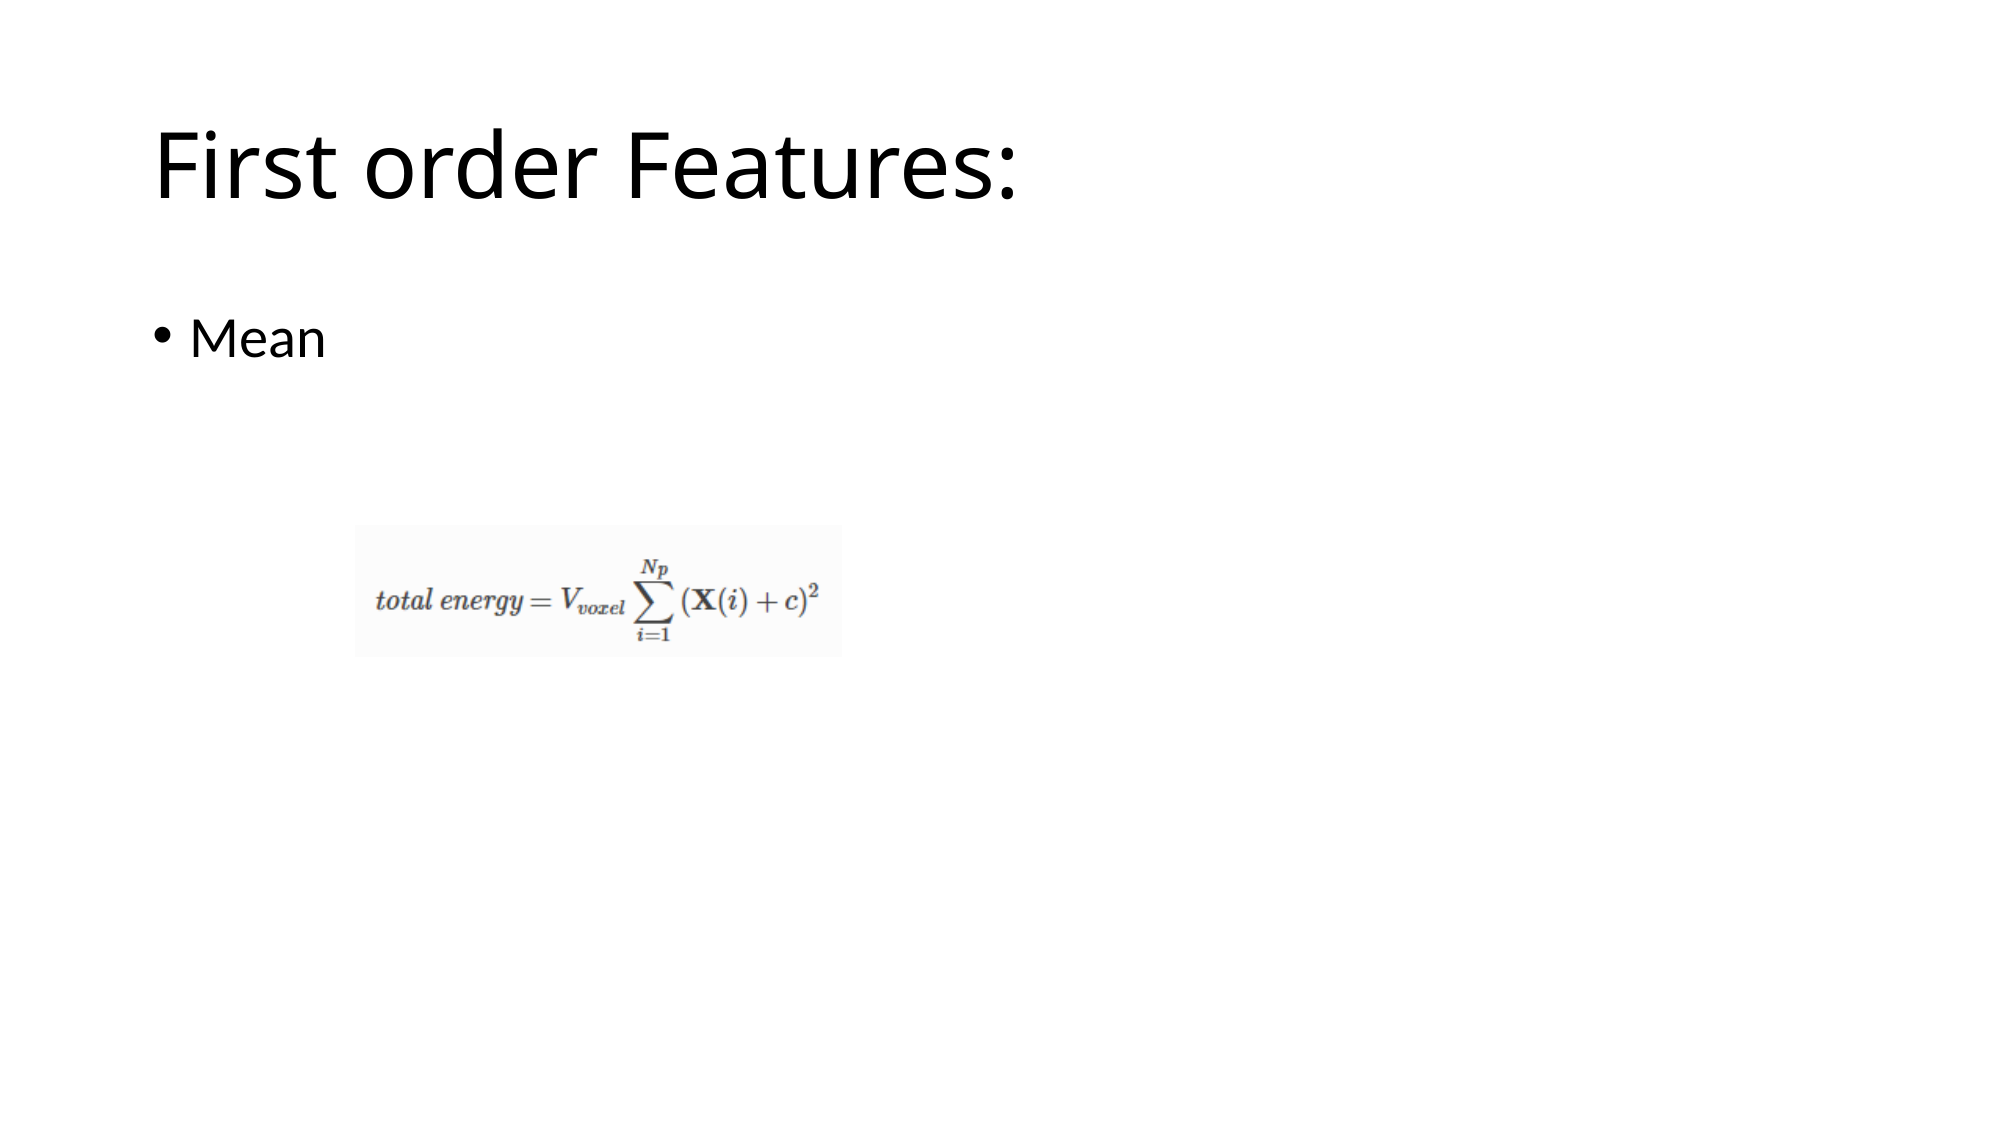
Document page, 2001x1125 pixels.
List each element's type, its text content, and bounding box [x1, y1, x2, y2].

title First order Features: [137, 59, 1863, 278]
list Mean [137, 299, 1863, 1014]
picture [355, 525, 842, 657]
